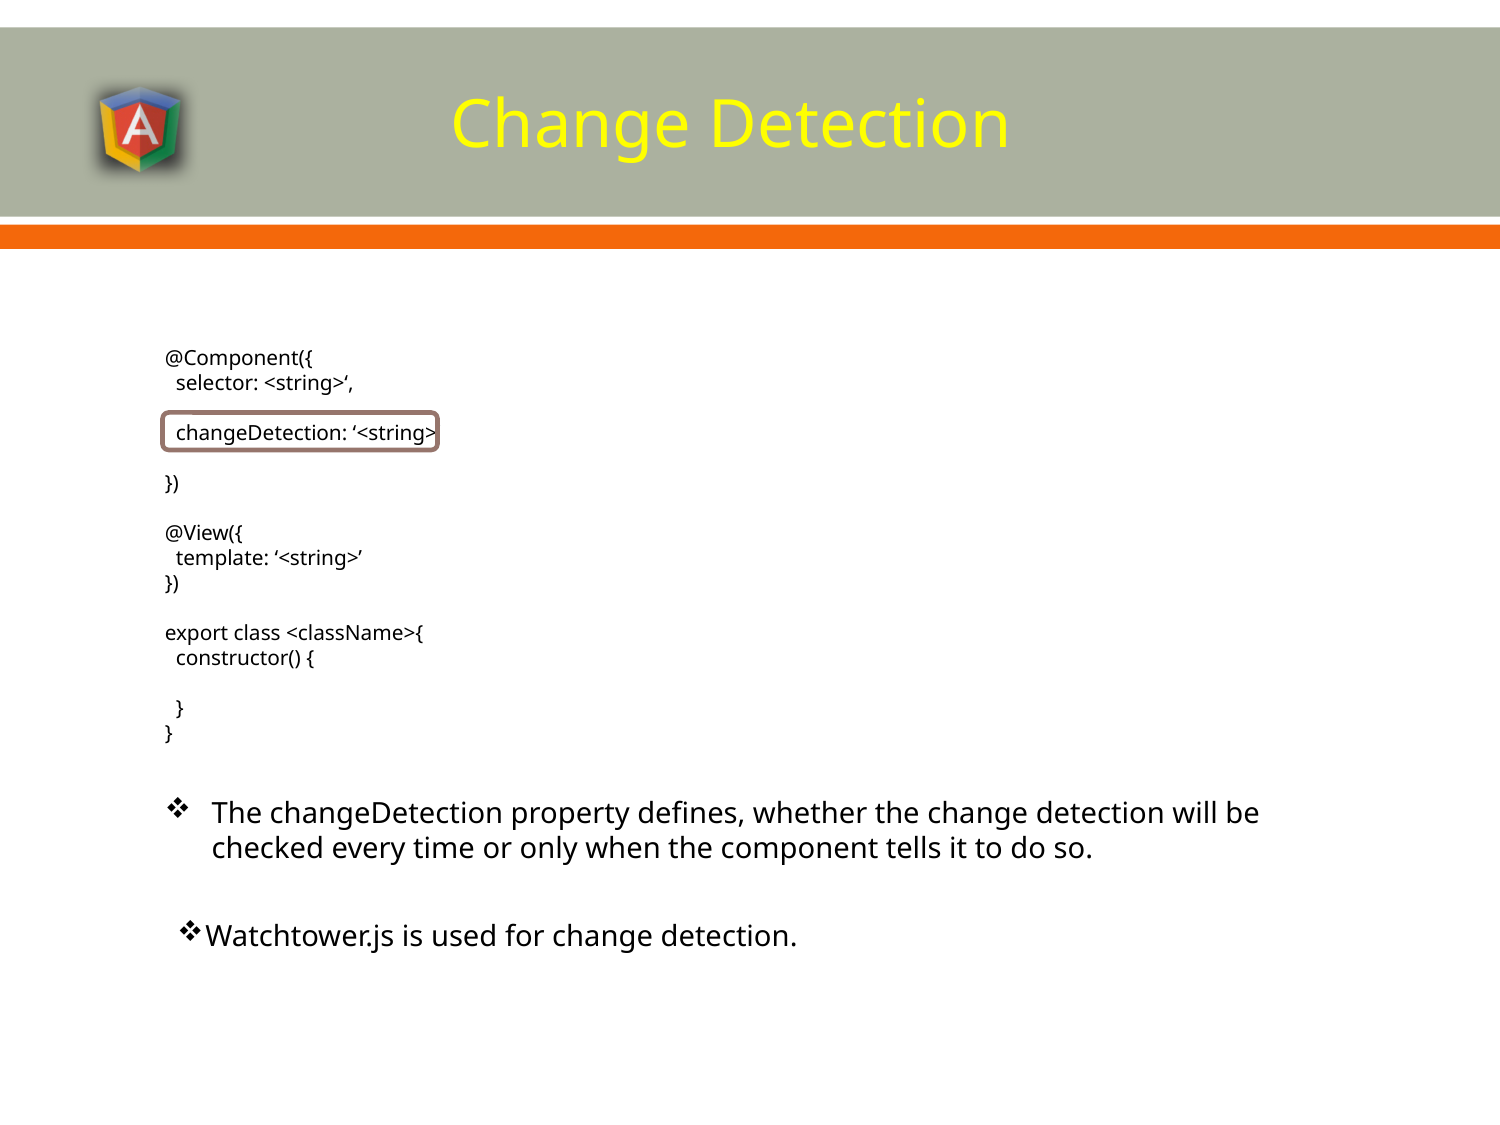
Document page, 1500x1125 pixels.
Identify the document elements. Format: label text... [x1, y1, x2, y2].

text_box [160, 410, 440, 453]
text_box @Component({ selector: <string>‘, changeDetection: ‘<string>’ }) @View({ template: ‘<string>’ }) export class <className>{ constructor() { } } The changeDetection property defines, whether the change detection will be checked every time or only when the component tells it to do so. [150, 337, 1300, 872]
picture [81, 74, 201, 188]
title Change Detection [237, 29, 1225, 213]
text_box Watchtower.js is used for change detection. [162, 909, 1075, 960]
